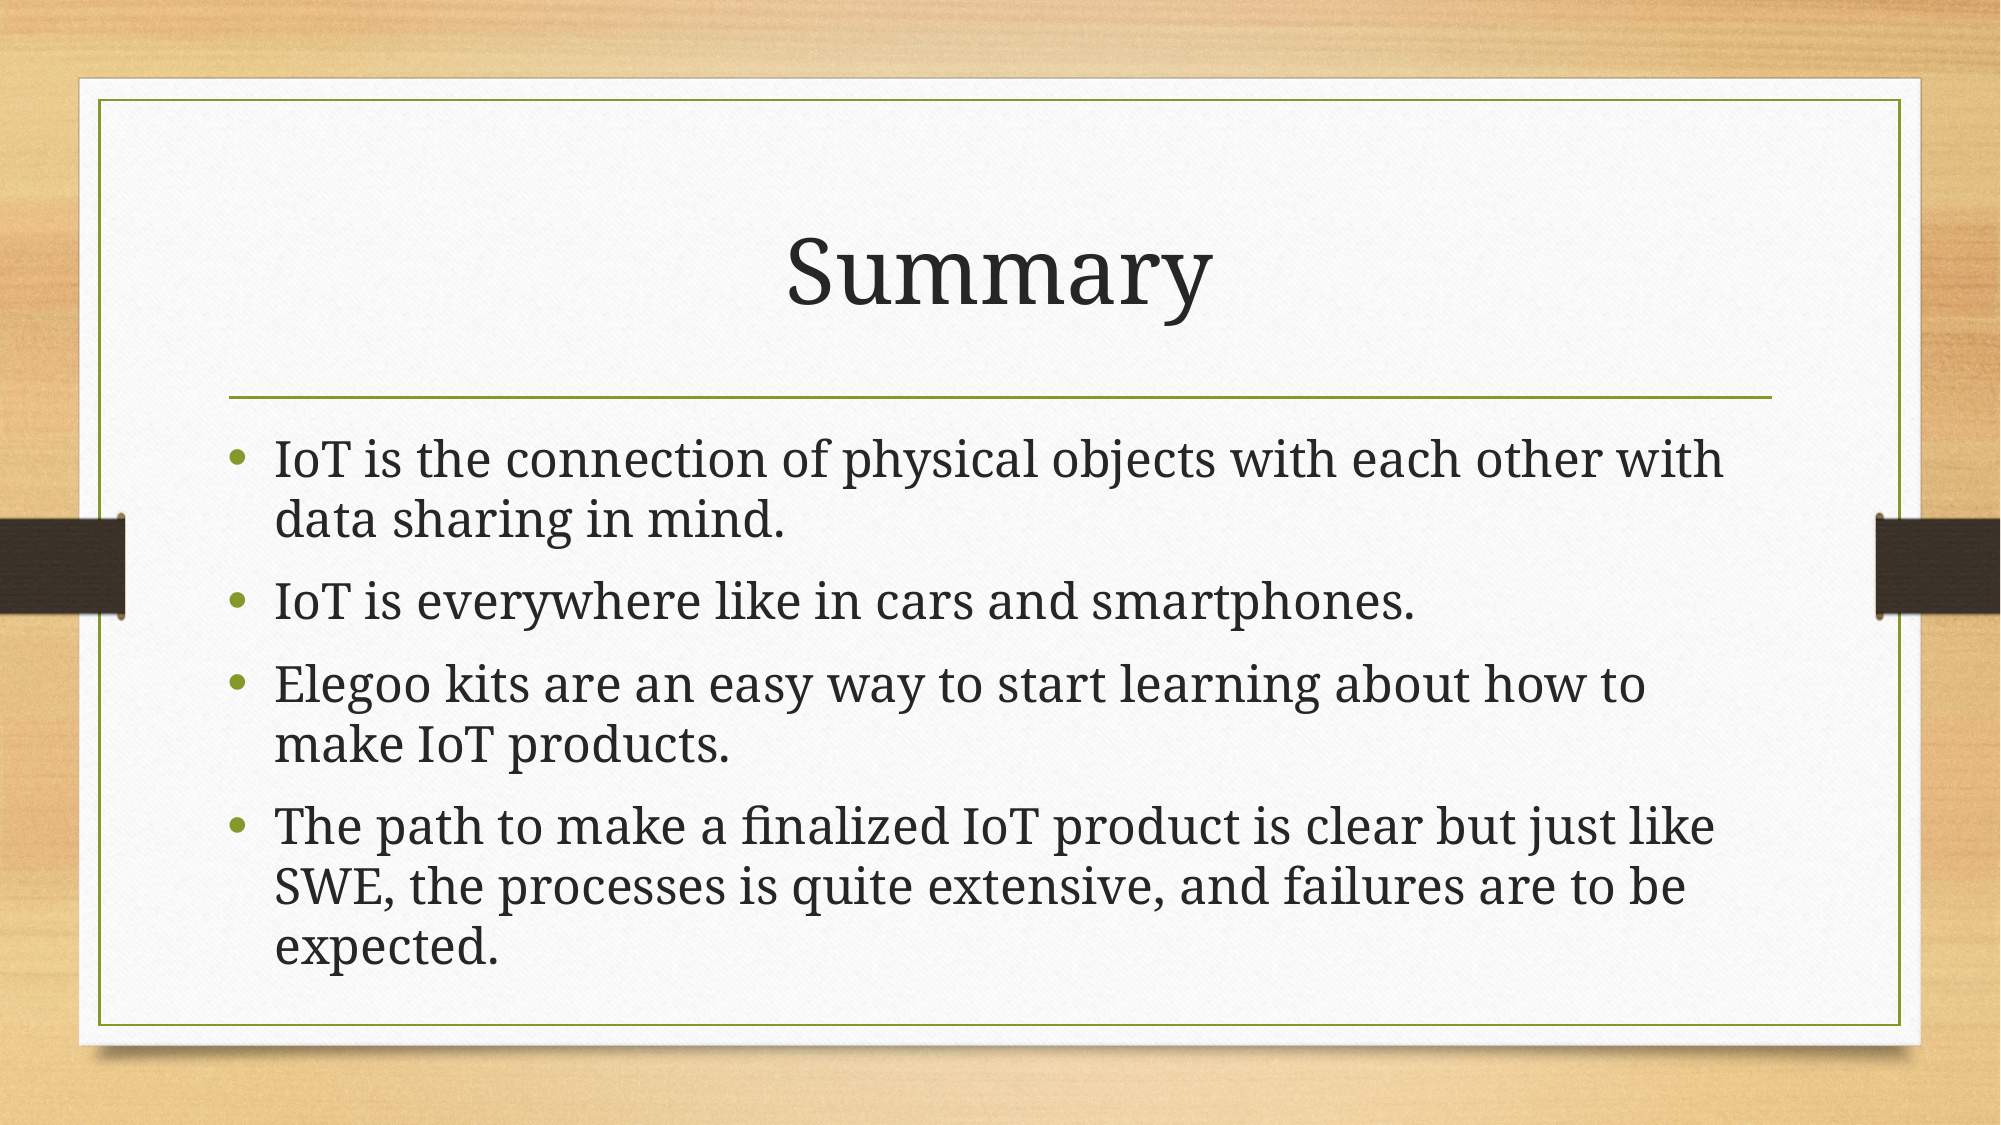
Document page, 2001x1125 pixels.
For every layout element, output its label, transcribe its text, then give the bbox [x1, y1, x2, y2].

picture [0, 0, 2001, 1125]
title Summary [212, 161, 1788, 375]
list IoT is the connection of physical objects with each other with data sharing in mind. IoT is everywhere like in cars and smartphones. Elegoo kits are an easy way to start learning about how to make IoT products. The path to make a finalized IoT product is clear but just like SWE, the processes is quite extensive, and failures are to be expected. [212, 419, 1788, 964]
